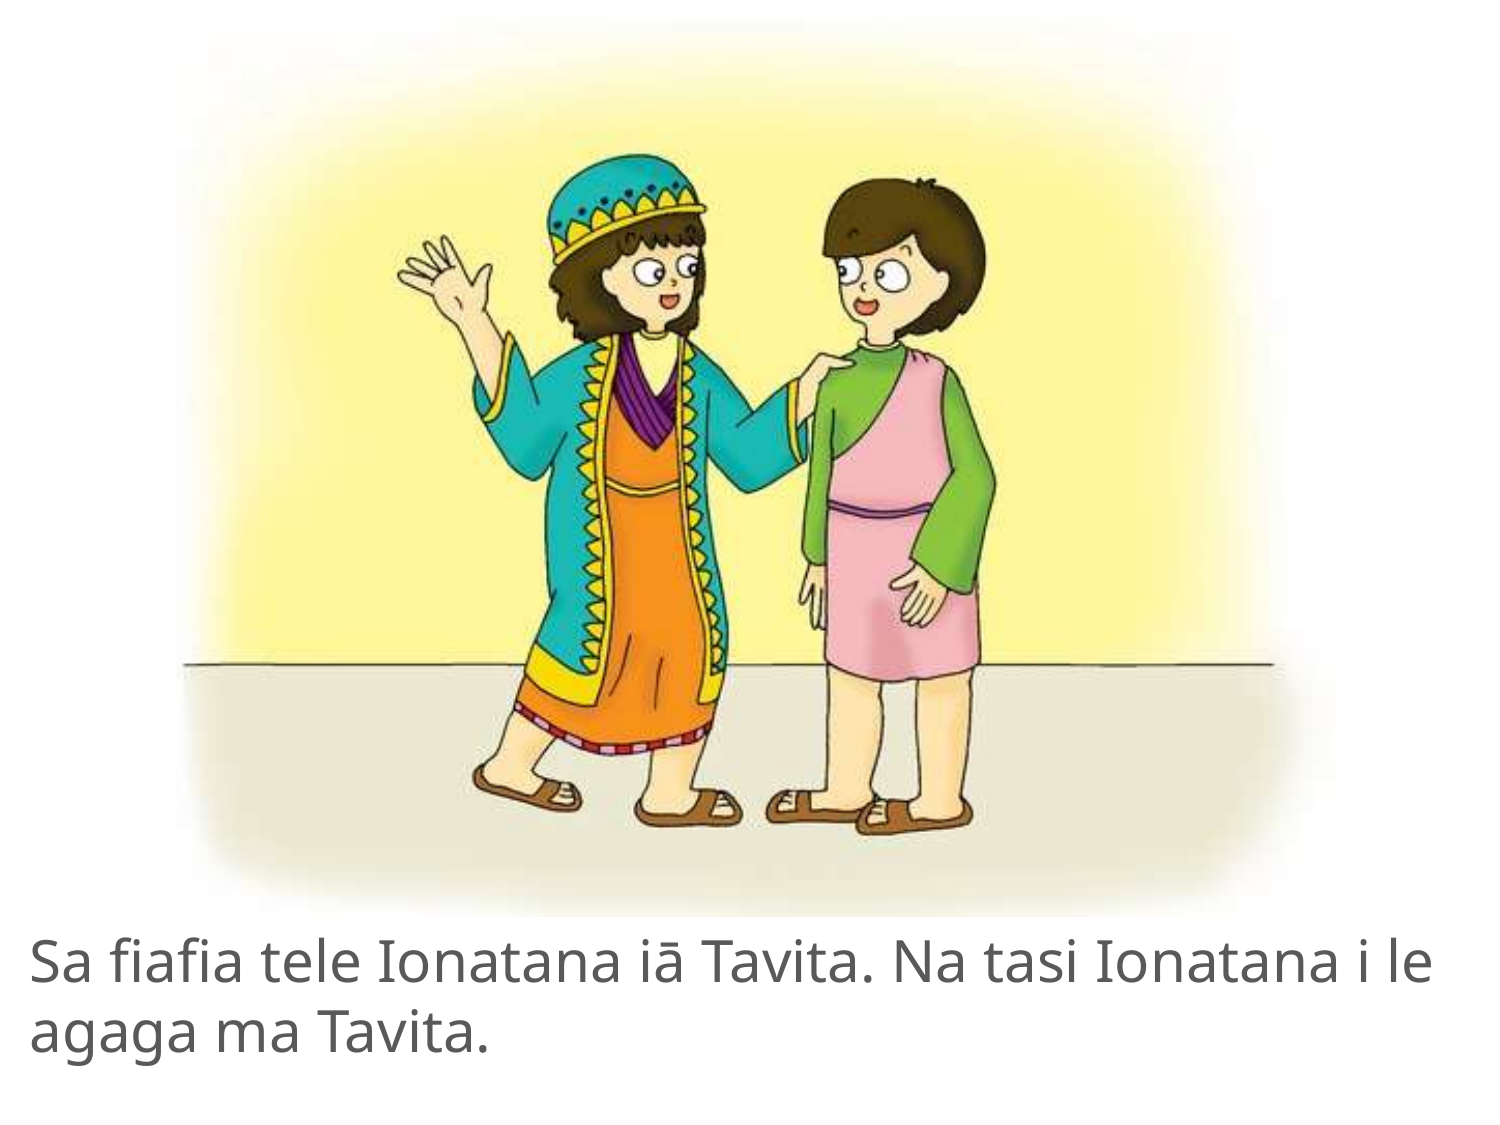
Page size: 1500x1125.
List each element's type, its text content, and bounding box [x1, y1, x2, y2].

text_box Sa fiafia tele Ionatana iā Tavita. Na tasi Ionatana i le agaga ma Tavita. [14, 916, 1486, 1072]
picture [77, 0, 1423, 917]
